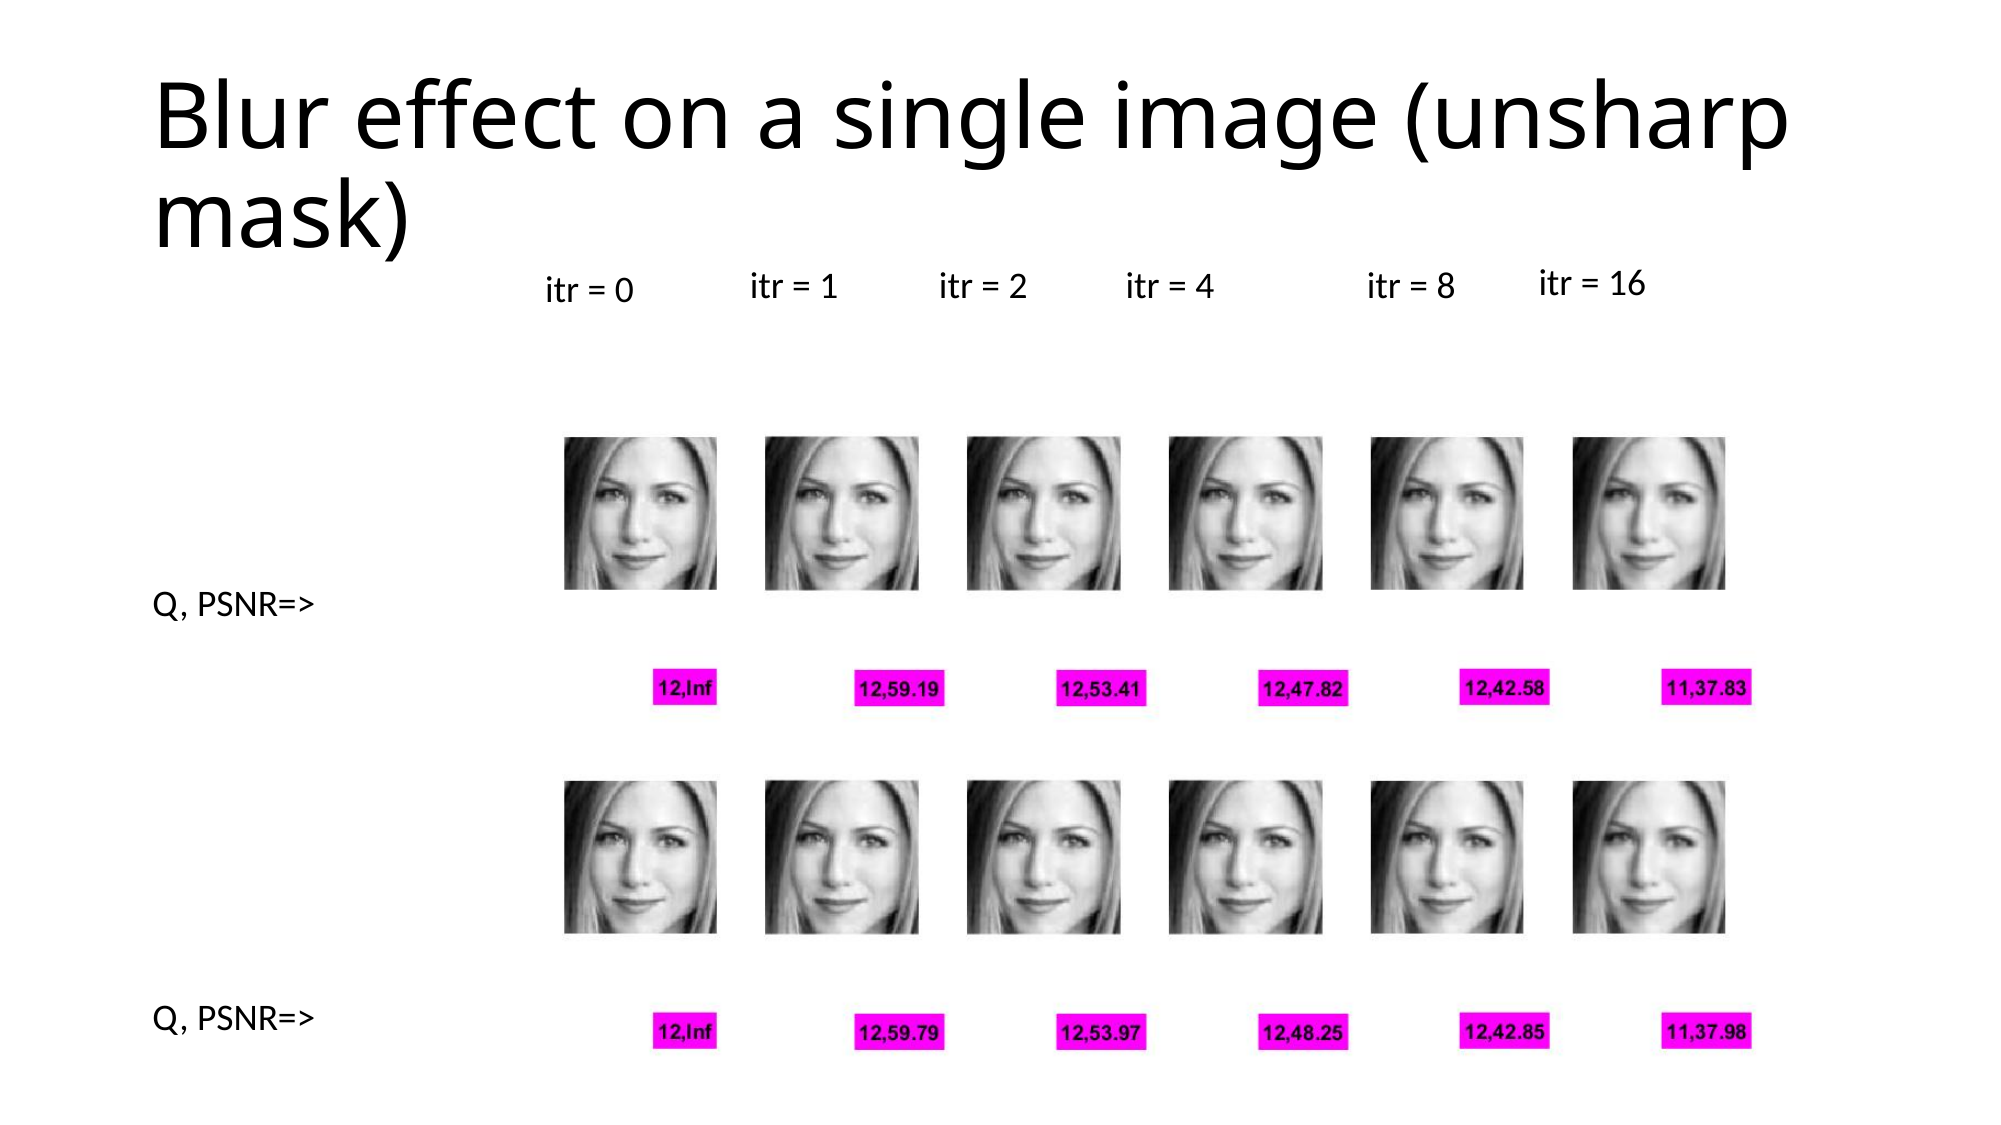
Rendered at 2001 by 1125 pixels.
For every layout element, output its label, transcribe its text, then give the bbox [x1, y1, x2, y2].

text_box itr = 2 [924, 253, 1061, 314]
picture [369, 335, 1868, 1061]
text_box itr = 4 [1110, 253, 1246, 314]
text_box Q, PSNR=> [137, 571, 364, 632]
text_box itr = 8 [1352, 253, 1483, 314]
text_box itr = 1 [735, 253, 874, 314]
text_box itr = 0 [530, 257, 661, 318]
text_box Blur effect on a single image (unsharp mask) [137, 59, 1863, 278]
text_box itr = 16 [1523, 250, 1683, 311]
text_box Q, PSNR=> [137, 985, 364, 1046]
